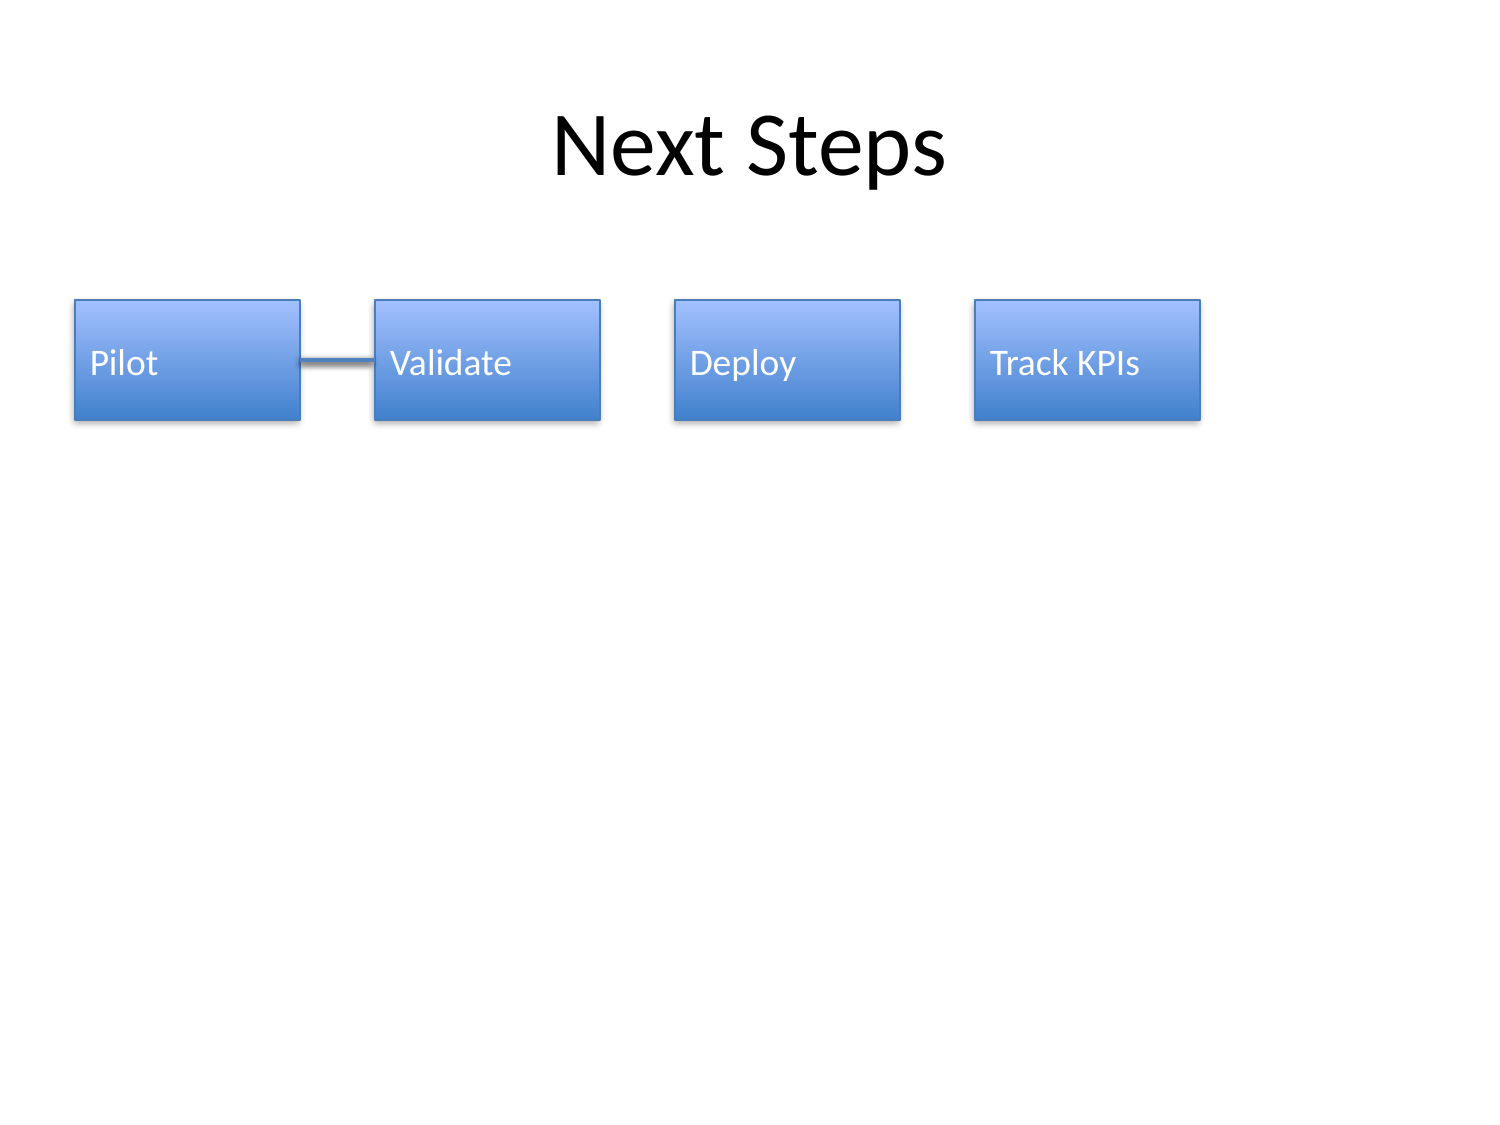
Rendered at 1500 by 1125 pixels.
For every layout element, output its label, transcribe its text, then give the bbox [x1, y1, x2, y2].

text_box Pilot [74, 299, 301, 421]
text_box Deploy [674, 299, 901, 421]
title Next Steps [75, 45, 1425, 233]
text_box Validate [374, 299, 601, 421]
text_box Track KPIs [974, 299, 1201, 421]
